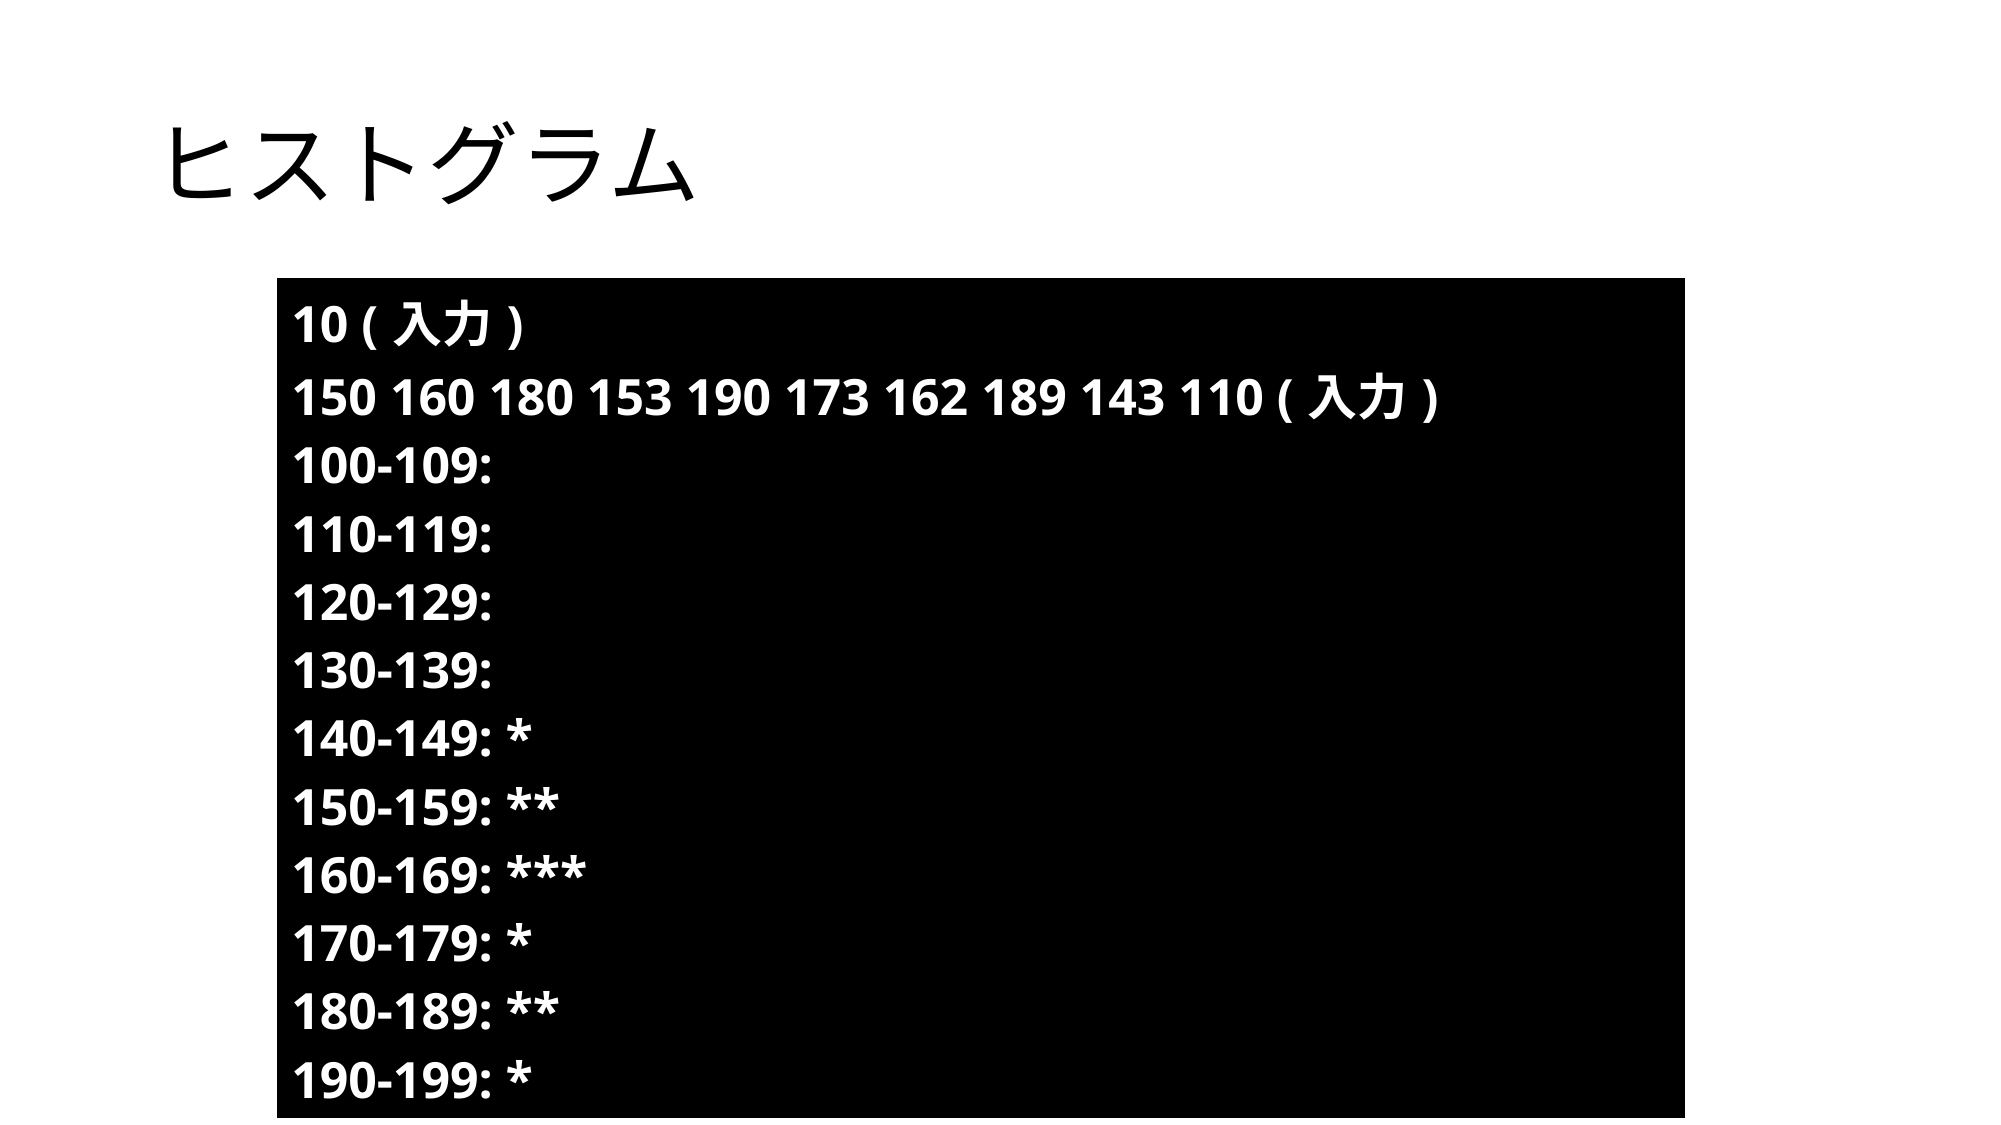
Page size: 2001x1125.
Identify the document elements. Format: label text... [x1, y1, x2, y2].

table_header 10 (入力) 150 160 180 153 190 173 162 189 143 110 (入力) 100-109: 110-119: 120-129: 130-139: 140-149: * 150-159: ** 160-169: *** 170-179: * 180-189: ** 190-199: * [277, 278, 1685, 1118]
title ヒストグラム [137, 59, 1863, 278]
